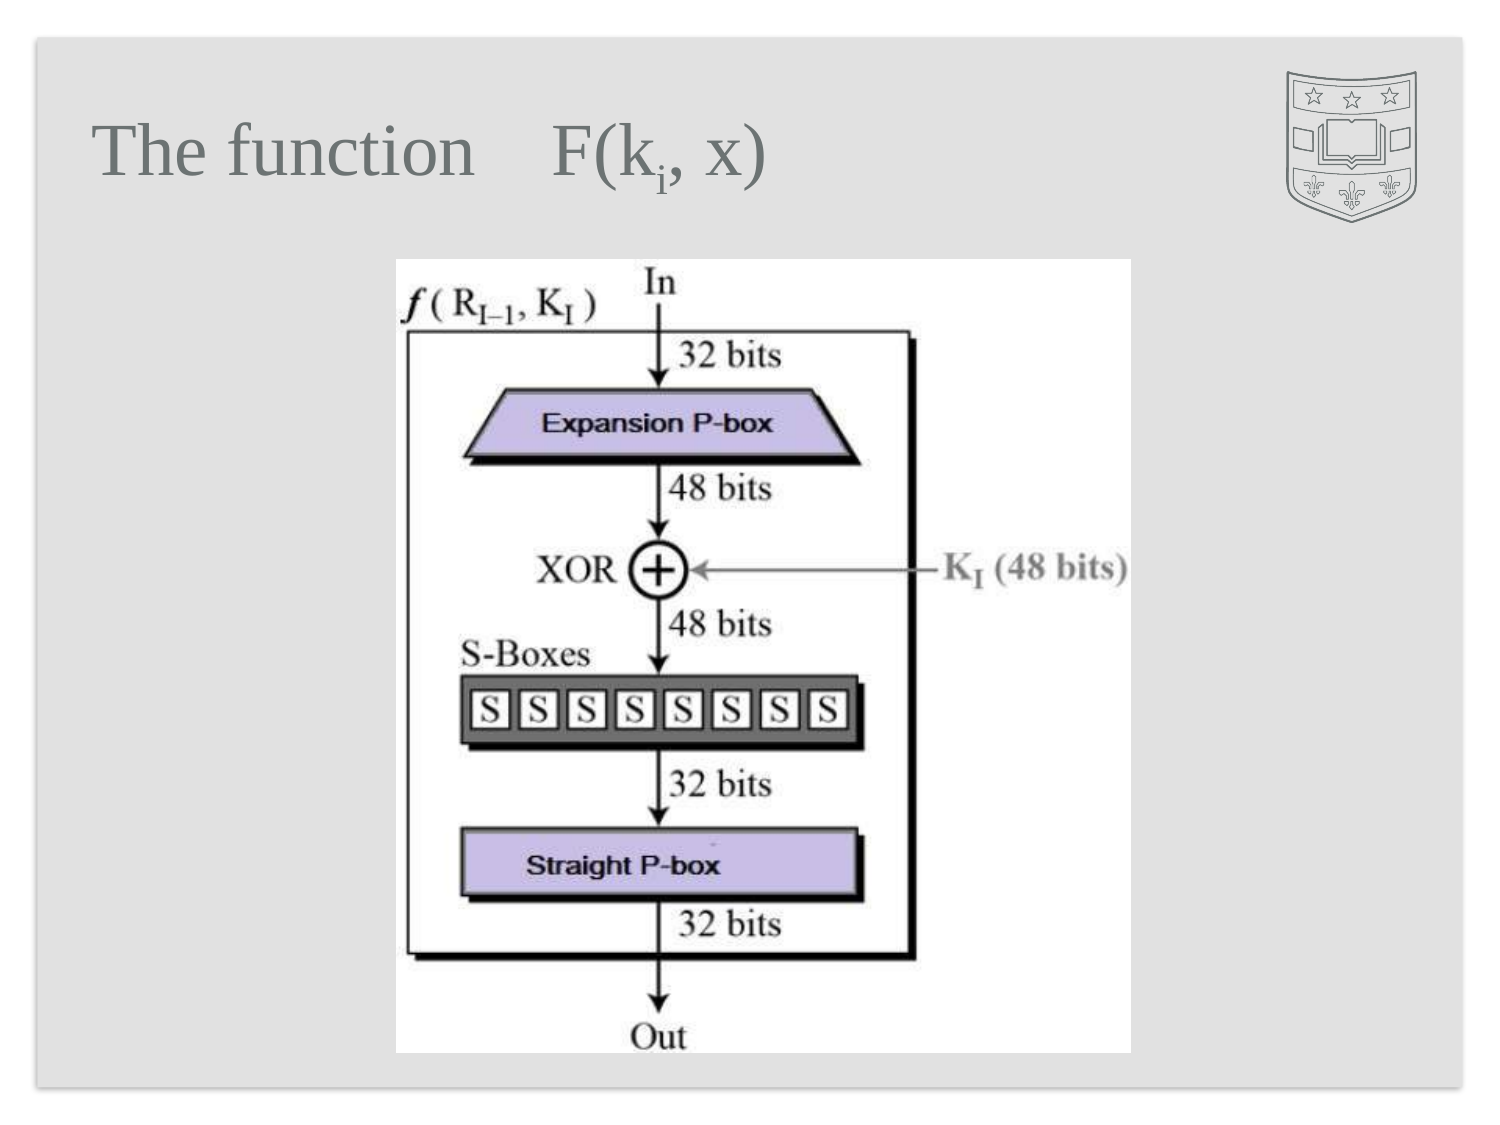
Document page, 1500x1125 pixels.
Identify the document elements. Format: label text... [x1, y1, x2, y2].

picture [396, 259, 1132, 1054]
title The function F(ki, x) [76, 71, 1264, 233]
picture [1286, 71, 1417, 223]
